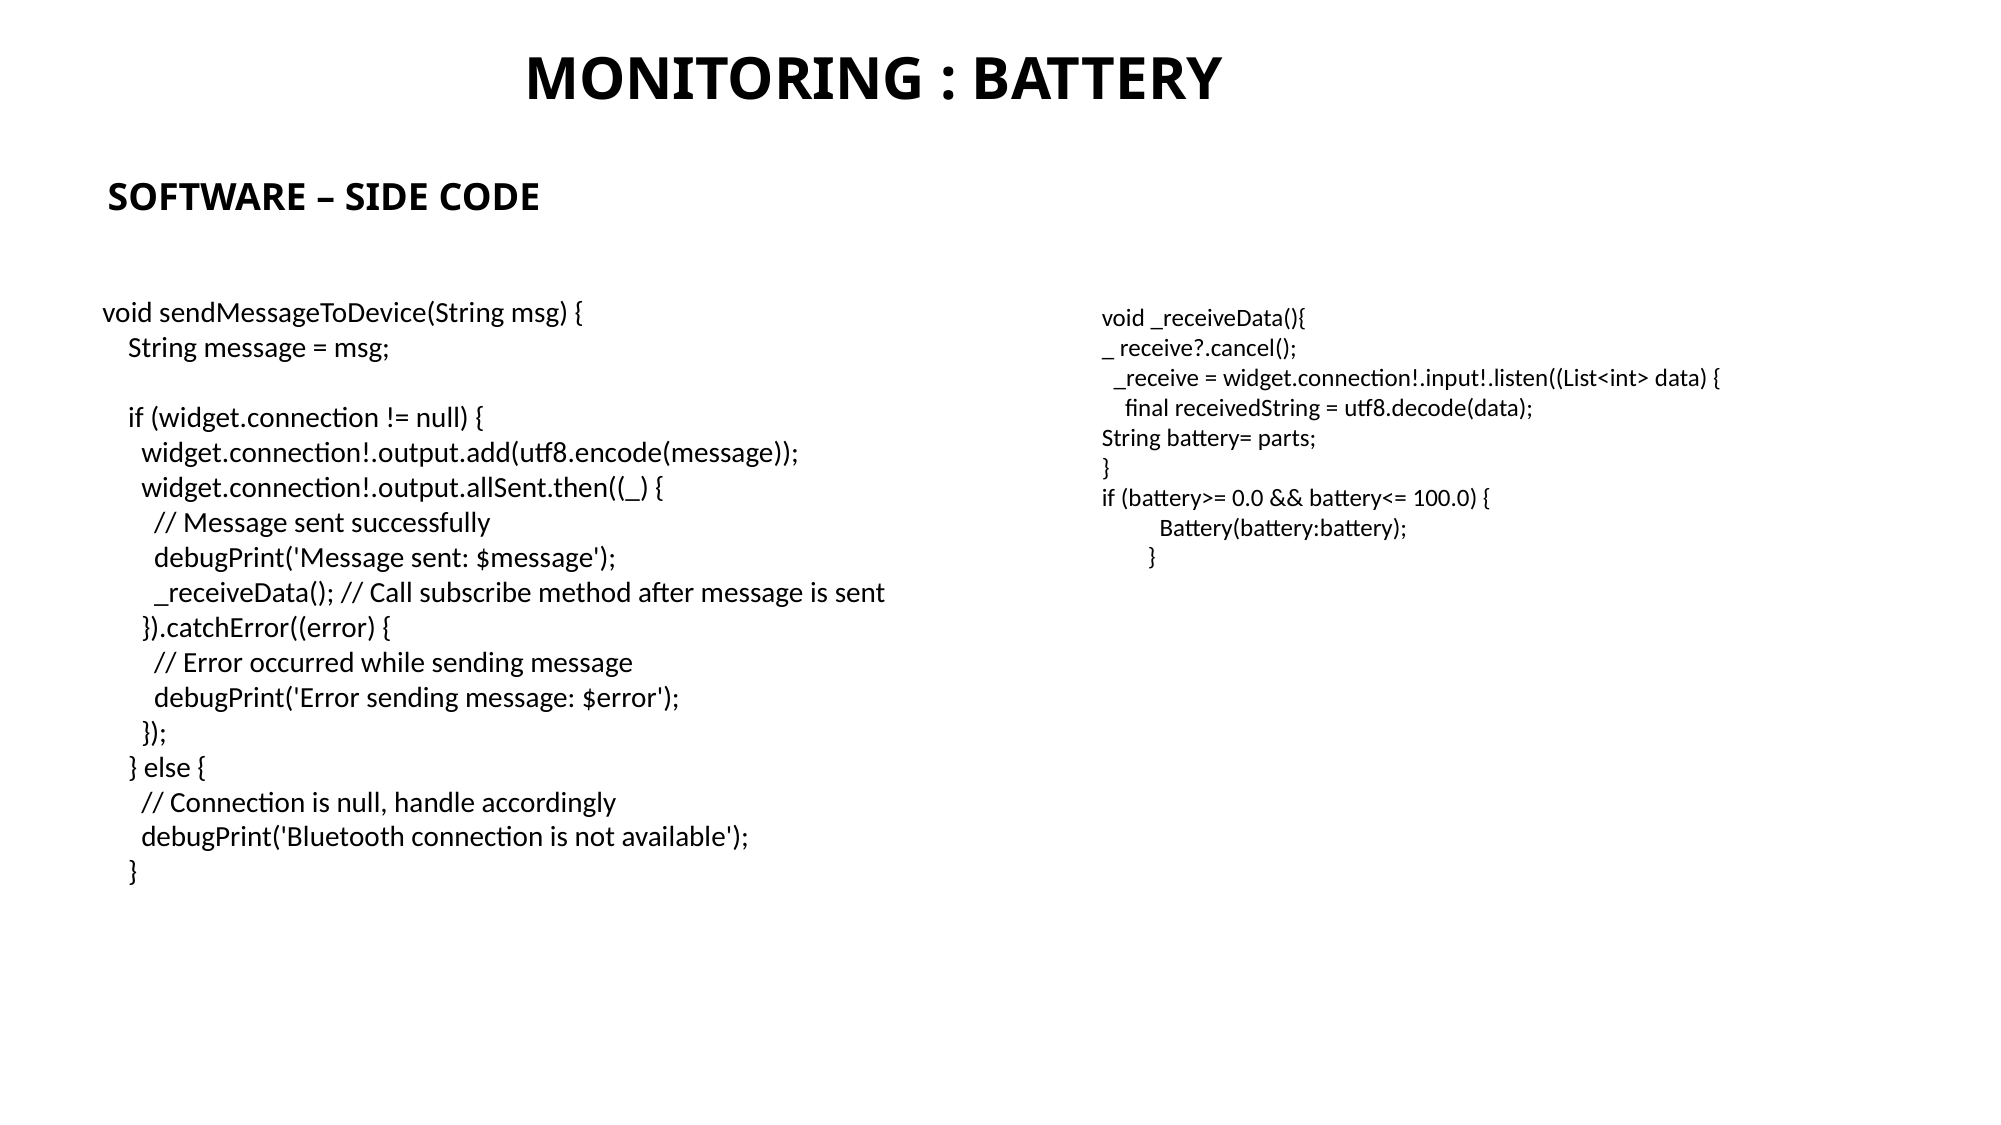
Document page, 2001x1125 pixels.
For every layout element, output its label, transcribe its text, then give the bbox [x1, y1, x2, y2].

text_box void _receiveData(){ _ receive?.cancel(); _receive = widget.connection!.input!.listen((List<int> data) { final receivedString = utf8.decode(data); String battery= parts; } if (battery>= 0.0 && battery<= 100.0) { Battery(battery:battery); } [1087, 294, 2000, 579]
text_box void sendMessageToDevice(String msg) { String message = msg; if (widget.connection != null) { widget.connection!.output.add(utf8.encode(message)); widget.connection!.output.allSent.then((_) { // Message sent successfully debugPrint('Message sent: $message'); _receiveData(); // Call subscribe method after message is sent }).catchError((error) { // Error occurred while sending message debugPrint('Error sending message: $error'); }); } else { // Connection is null, handle accordingly debugPrint('Bluetooth connection is not available'); } [87, 286, 1088, 896]
text_box SOFTWARE – SIDE CODE [93, 165, 588, 226]
text_box MONITORING : BATTERY [509, 34, 1544, 119]
